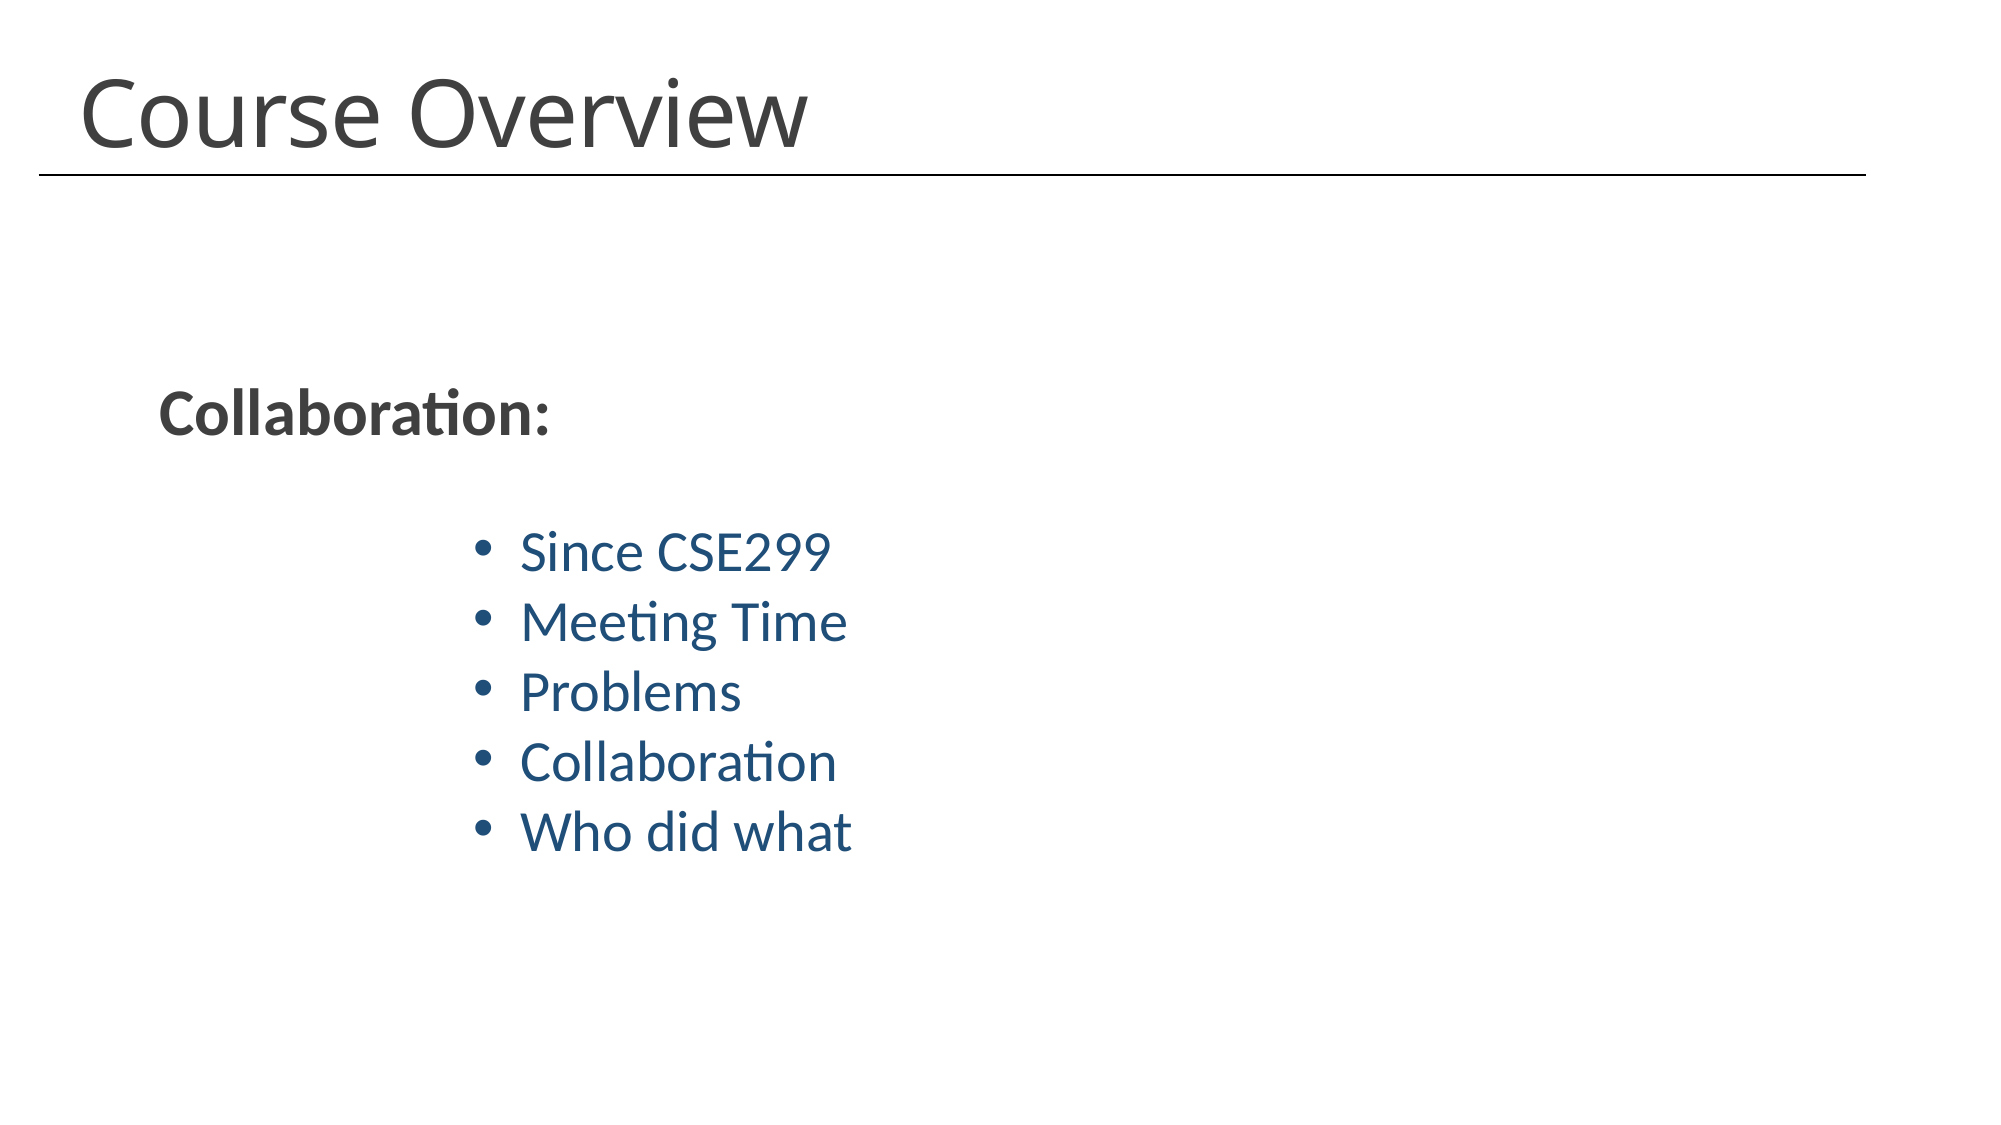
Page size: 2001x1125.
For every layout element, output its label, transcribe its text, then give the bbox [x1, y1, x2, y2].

text_box Course Overview [63, 59, 1696, 174]
text_box Since CSE299 Meeting Time Problems Collaboration Who did what [458, 505, 1040, 941]
text_box Collaboration: [129, 353, 1179, 507]
